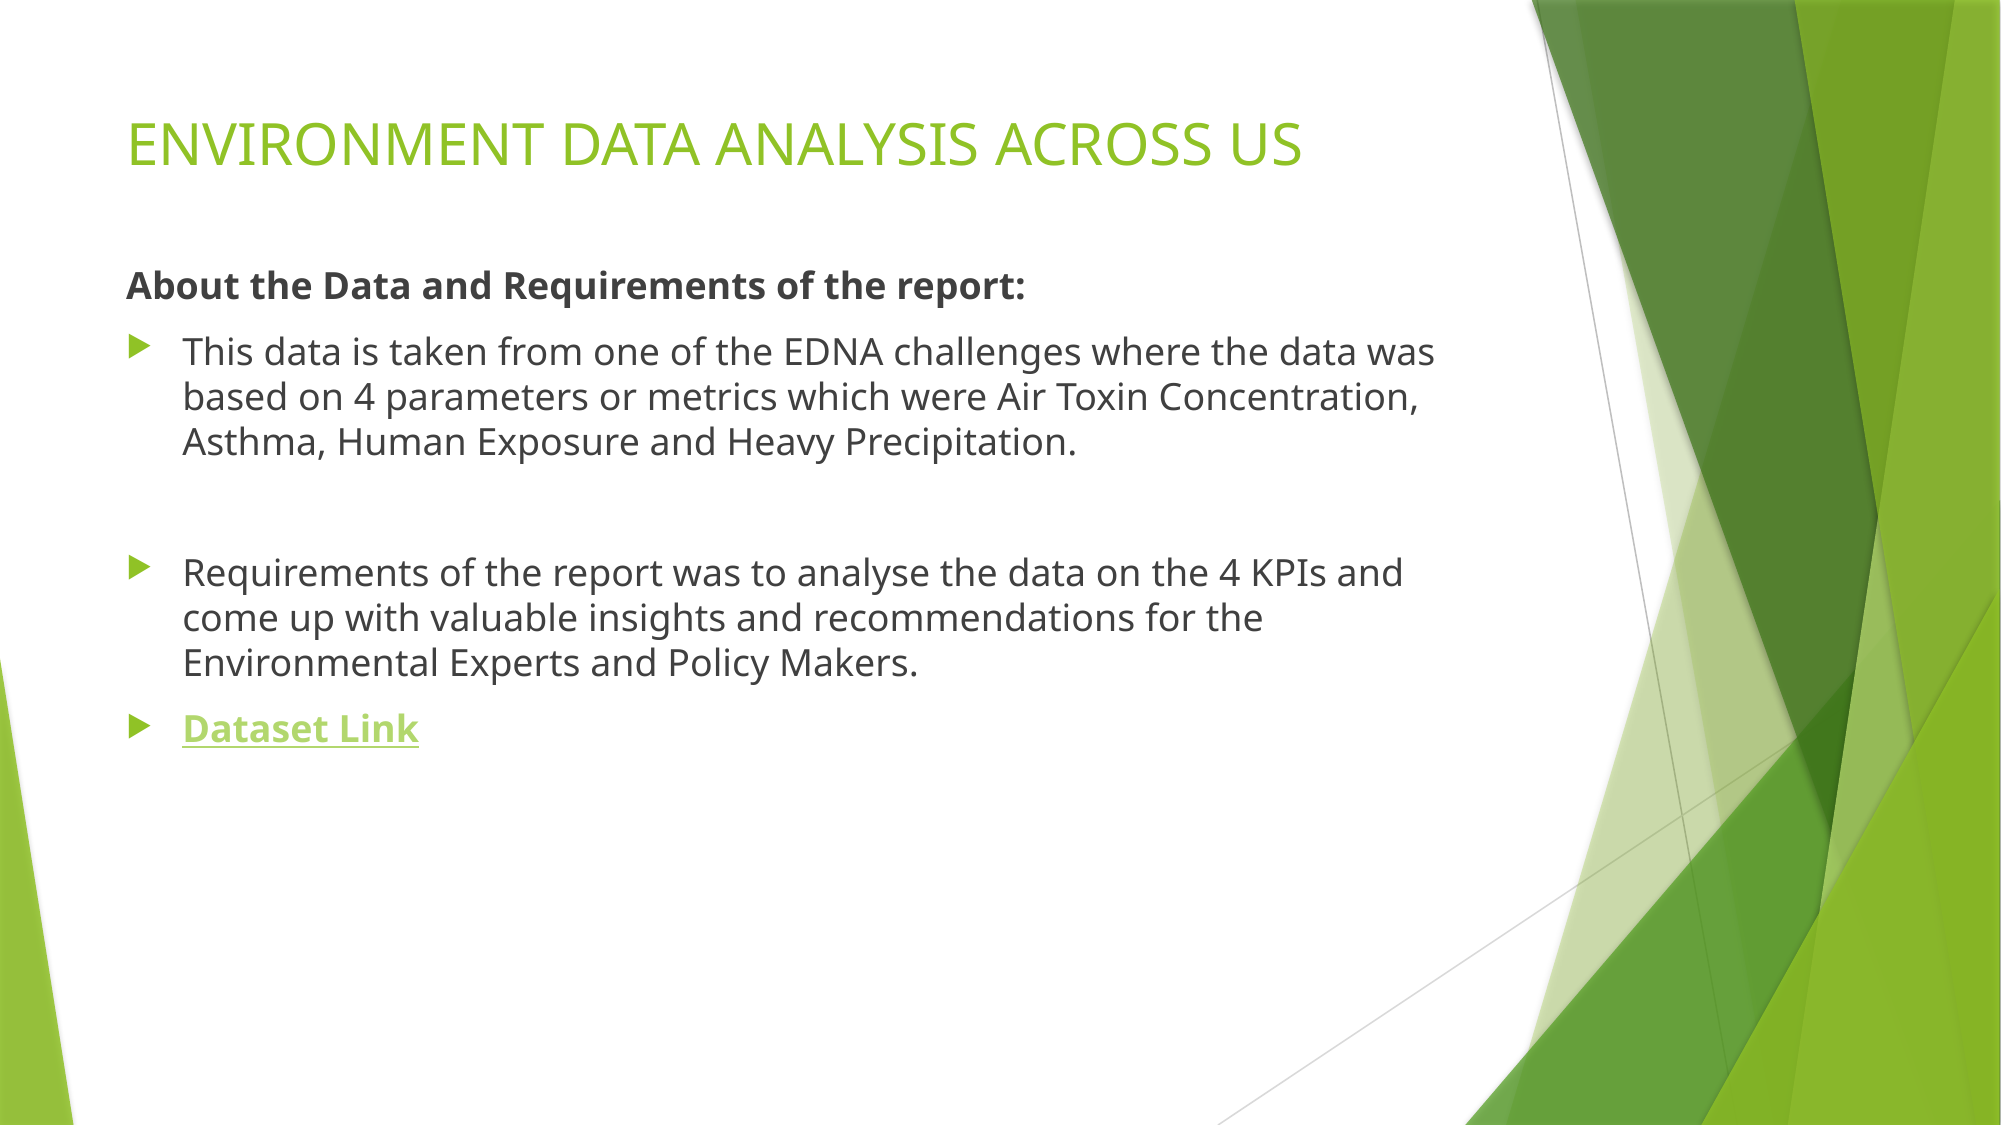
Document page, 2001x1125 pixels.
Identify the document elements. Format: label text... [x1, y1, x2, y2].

title ENVIRONMENT DATA ANALYSIS ACROSS US [111, 99, 1522, 240]
list About the Data and Requirements of the report: This data is taken from one of the EDNA challenges where the data was based on 4 parameters or metrics which were Air Toxin Concentration, Asthma, Human Exposure and Heavy Precipitation. Requirements of the report was to analyse the data on the 4 KPIs and come up with valuable insights and recommendations for the Environmental Experts and Policy Makers. Dataset Link [111, 254, 1522, 992]
